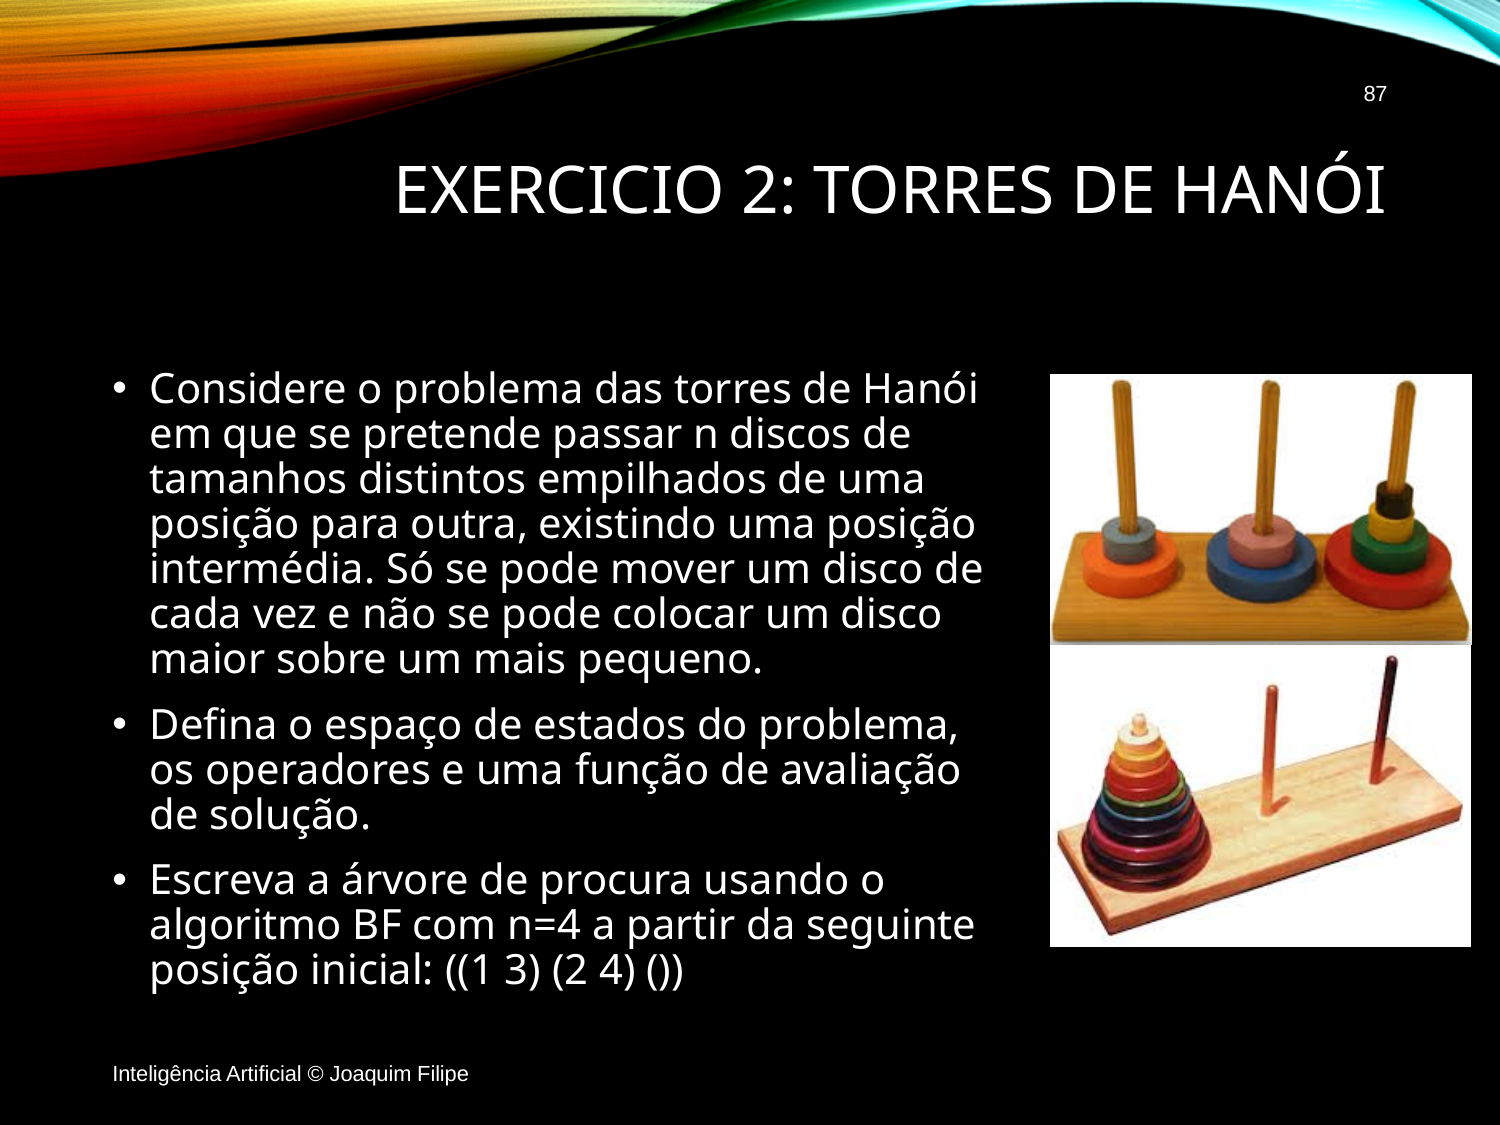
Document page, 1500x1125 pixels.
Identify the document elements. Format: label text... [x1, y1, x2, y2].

list Considere o problema das torres de Hanói em que se pretende passar n discos de tamanhos distintos empilhados de uma posição para outra, existindo uma posição intermédia. Só se pode mover um disco de cada vez e não se pode colocar um disco maior sobre um mais pequeno. Defina o espaço de estados do problema, os operadores e uma função de avaliação de solução. Escreva a árvore de procura usando o algoritmo BF com n=4 a partir da seguinte posição inicial: ((1 3) (2 4) ()) [97, 359, 1030, 953]
title Exercicio 2: TORRES DE HANÓI [356, 125, 1403, 338]
picture [0, 0, 1500, 178]
slide_number 87 [1078, 62, 1403, 123]
picture [1049, 373, 1472, 947]
footer Inteligência Artificial © Joaquim Filipe [97, 1042, 1030, 1103]
